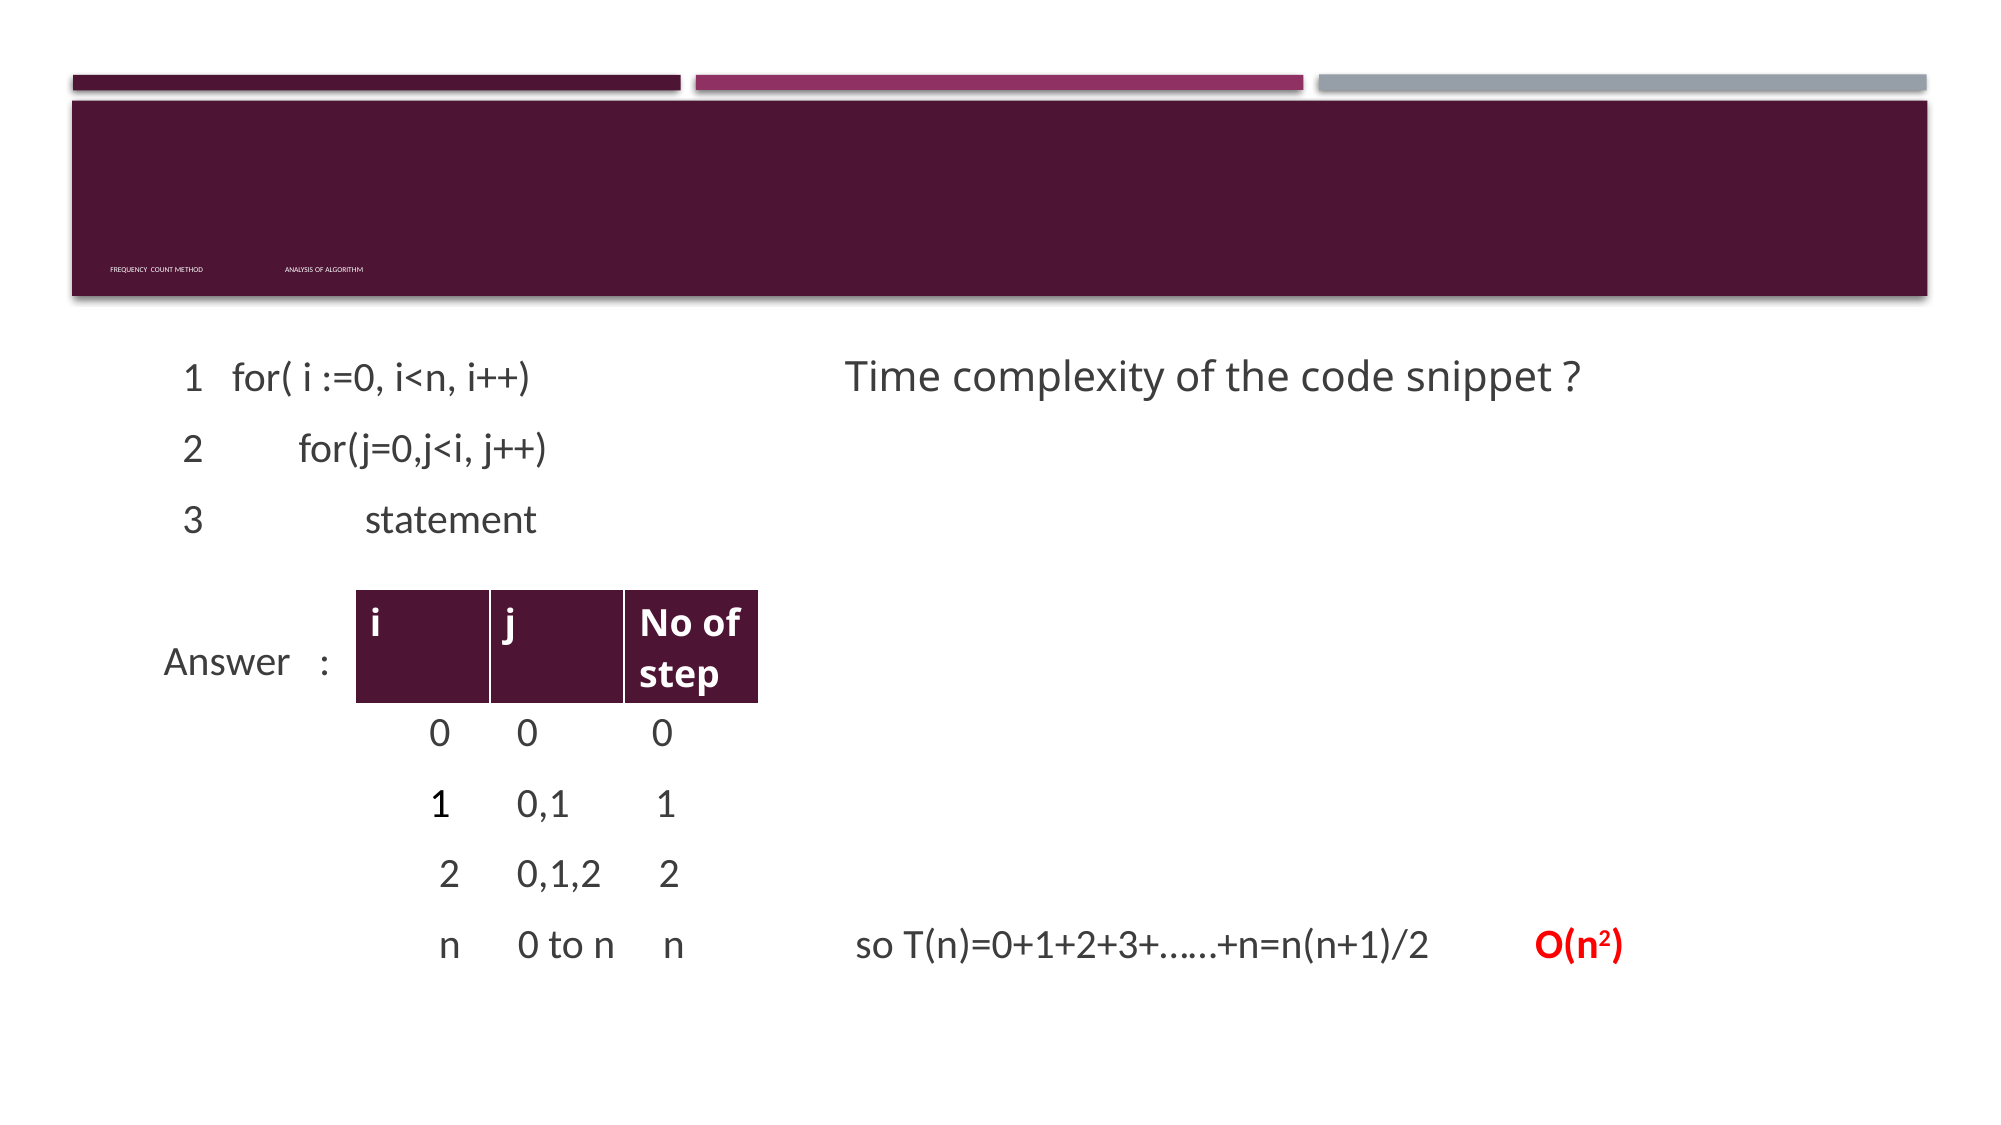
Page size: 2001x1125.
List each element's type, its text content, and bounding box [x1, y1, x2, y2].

table_header No of step [625, 590, 758, 703]
list 1 for( i :=0, i<n, i++) Time complexity of the code snippet ? 2 for(j=0,j<i, j++) 3 statement Answer : 0 0 0 1 0,1 1 2 0,1,2 2 n 0 to n n so T(n)=0+1+2+3+……+n=n(n+1)/2 O(n2) [95, 357, 1905, 1031]
table_header j [491, 590, 623, 703]
title FREQUENCY COUNT METHOD Analysis of algorithm [95, 115, 1905, 282]
table_header i [356, 590, 489, 703]
